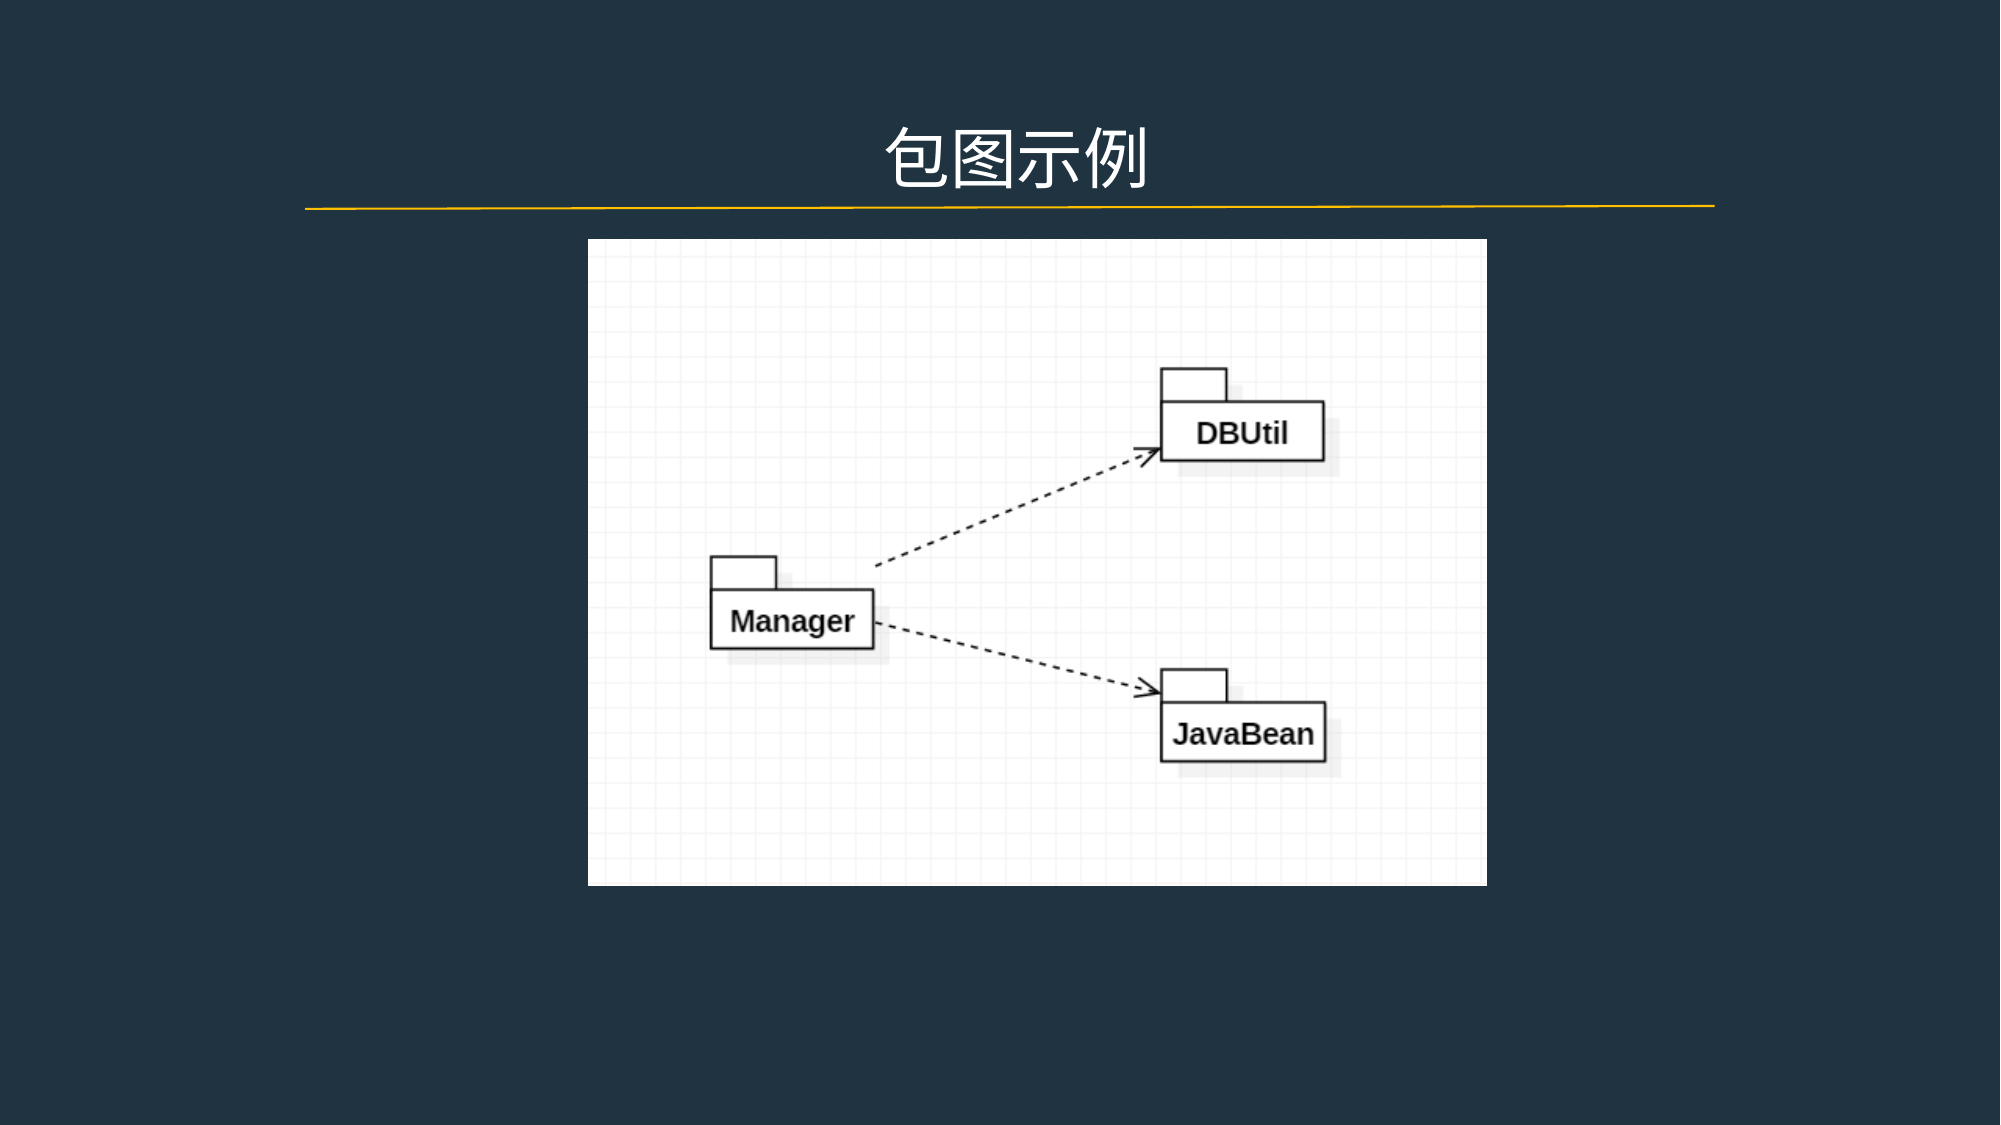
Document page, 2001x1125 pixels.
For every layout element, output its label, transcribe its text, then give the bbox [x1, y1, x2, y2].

picture [588, 239, 1487, 886]
text_box 包图示例 [294, 109, 1739, 205]
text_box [305, 205, 1715, 209]
